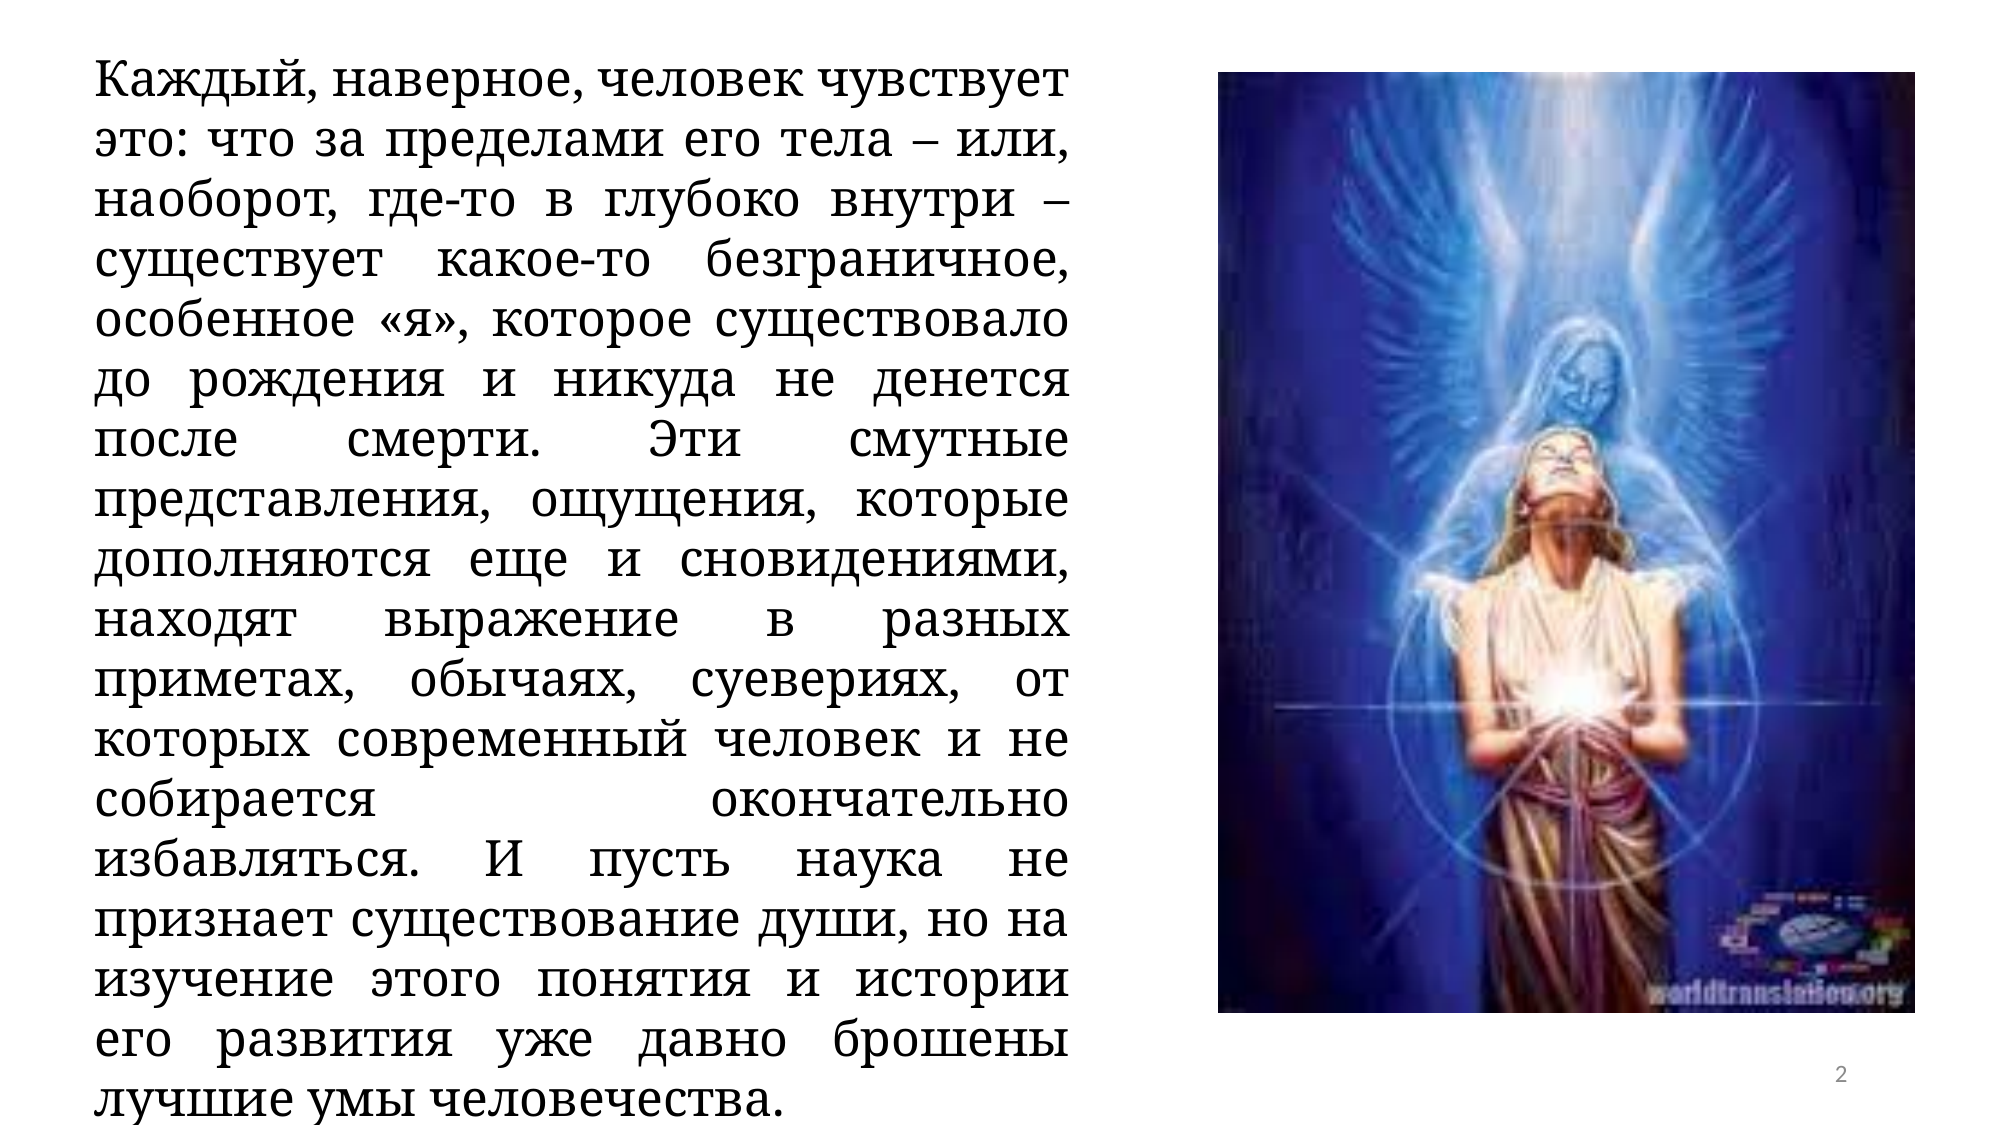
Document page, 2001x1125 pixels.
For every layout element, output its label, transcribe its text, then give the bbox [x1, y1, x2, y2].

text_box Каждый, наверное, человек чувствует это: что за пределами его тела – или, наоборот, где-то в глубоко внутри – существует какое-то безграничное, особенное «я», которое существовало до рождения и никуда не денется после смерти. Эти смутные представления, ощущения, которые дополняются еще и сновидениями, находят выражение в разных приметах, обычаях, суевериях, от которых современный человек и не собирается окончательно избавляться. И пусть наука не признает существование души, но на изучение этого понятия и истории его развития уже давно брошены лучшие умы человечества. [79, 38, 1085, 1125]
picture [1218, 72, 1915, 1013]
slide_number 2 [1412, 1042, 1863, 1103]
